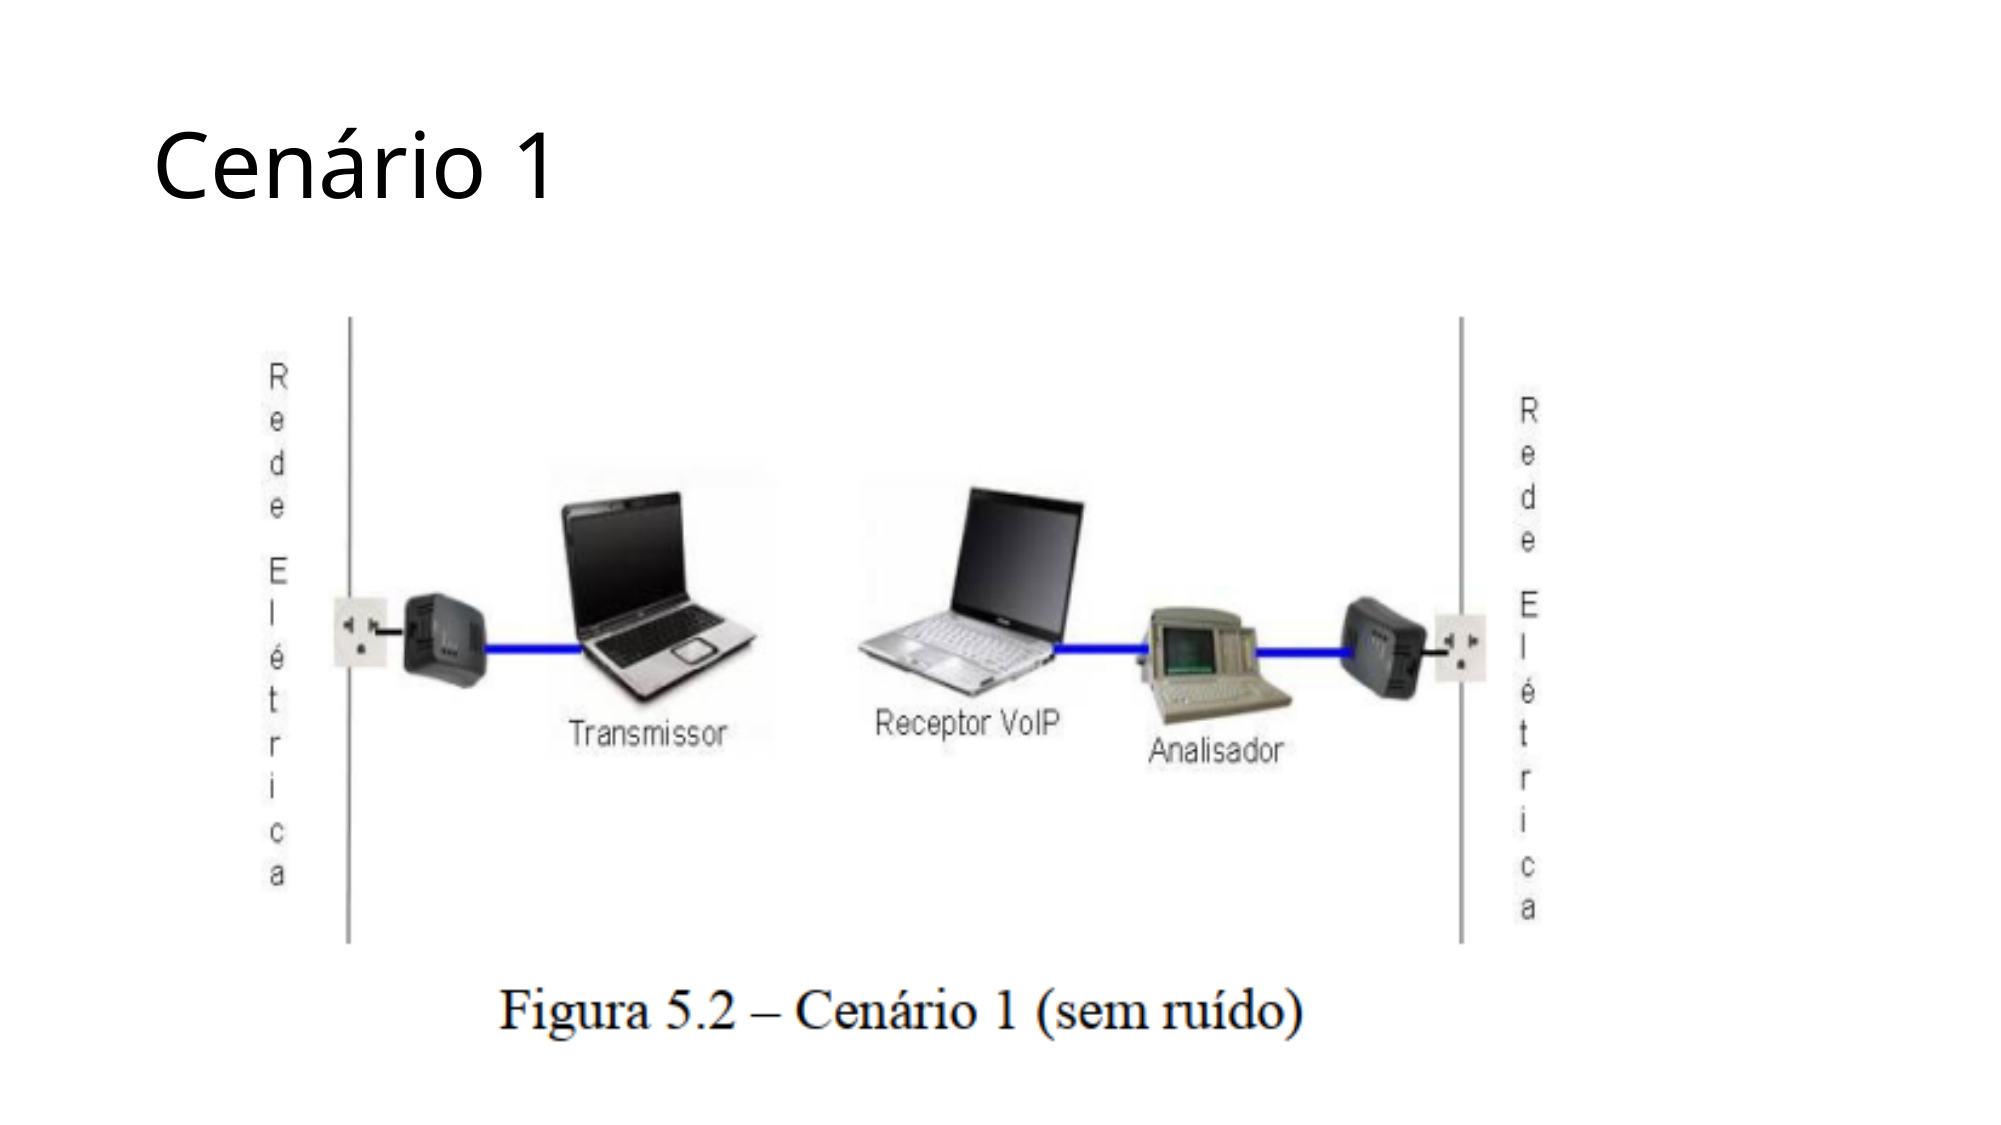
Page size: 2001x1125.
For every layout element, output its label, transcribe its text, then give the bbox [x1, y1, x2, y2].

title Cenário 1 [137, 59, 1863, 278]
picture [240, 269, 1603, 1066]
